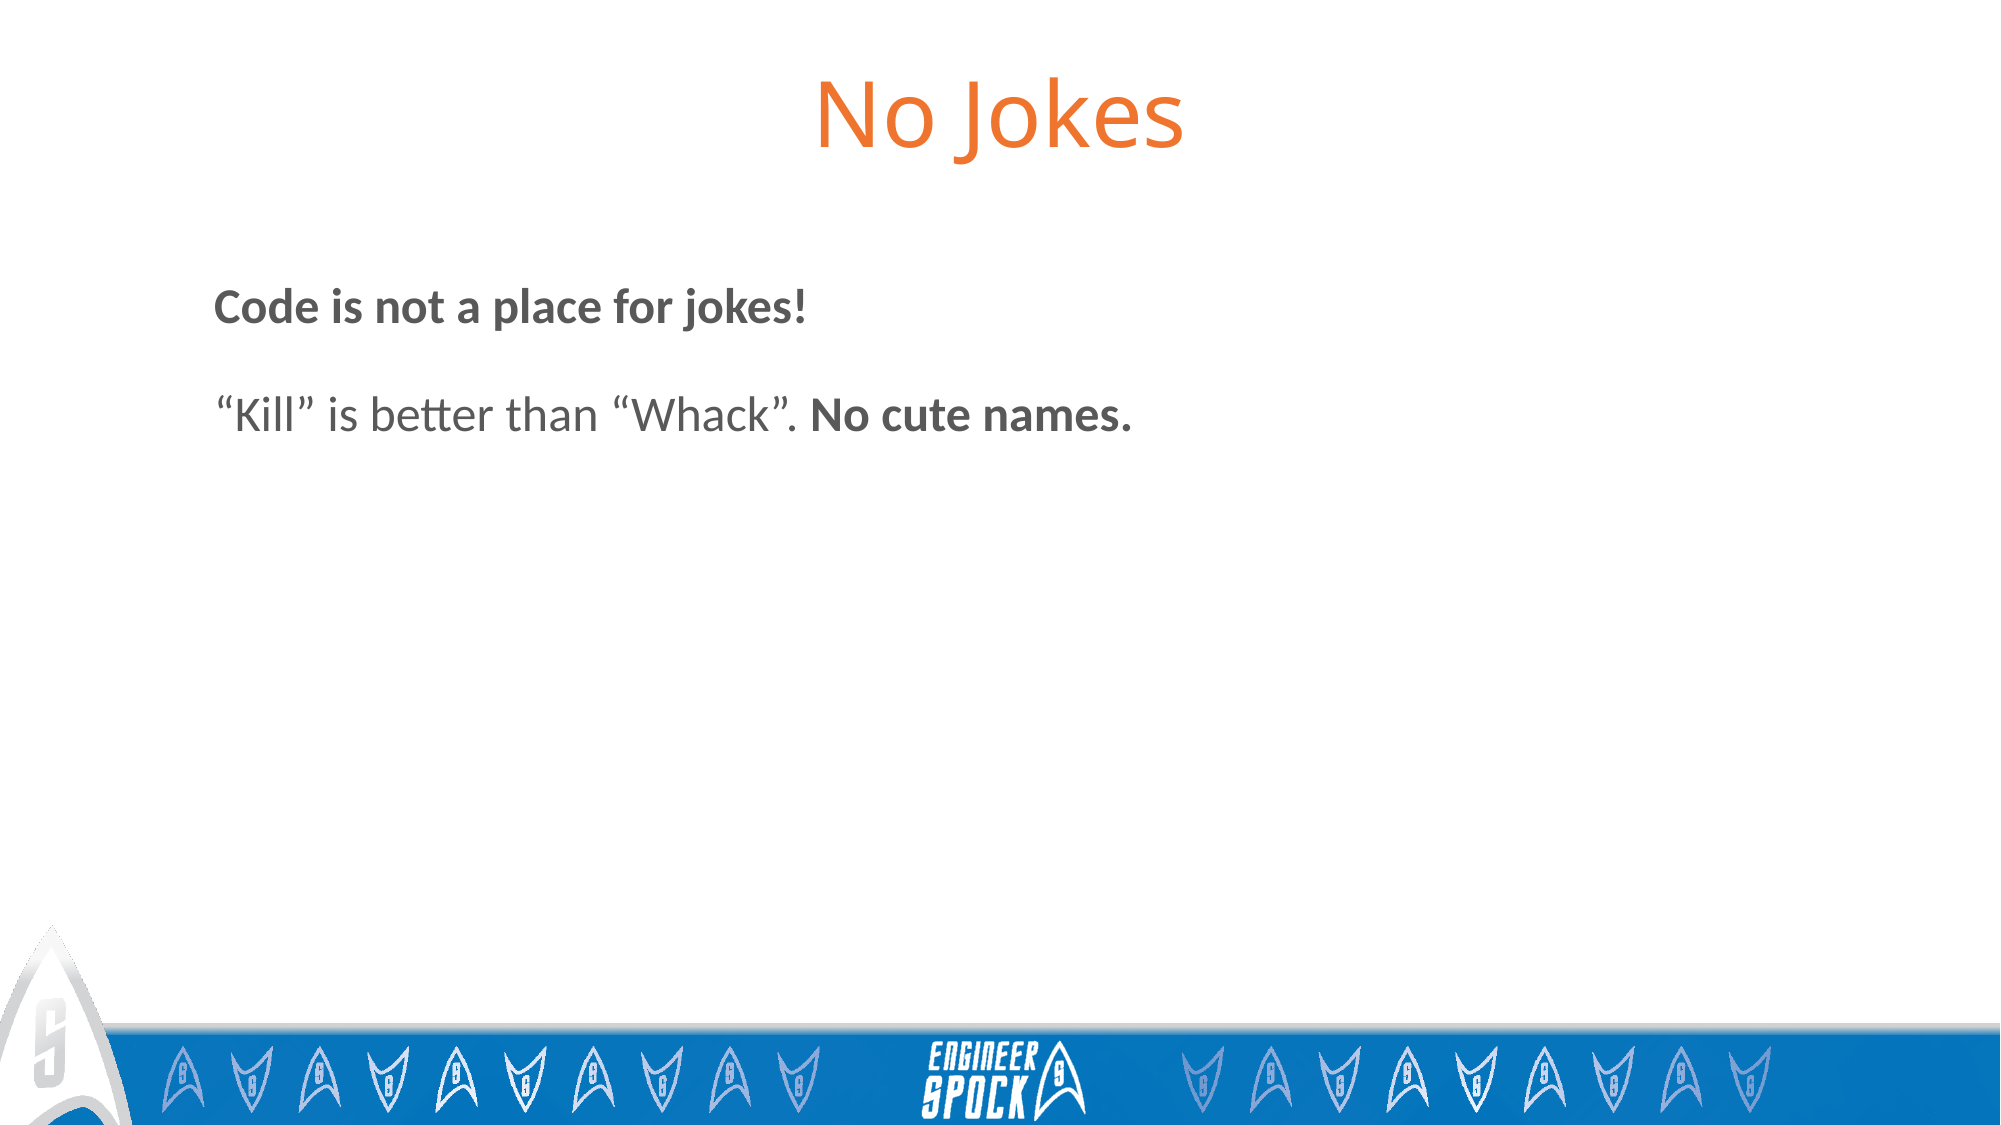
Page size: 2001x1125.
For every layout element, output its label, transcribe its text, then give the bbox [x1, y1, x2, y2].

text_box “Kill” is better than “Whack”. No cute names. [199, 373, 1200, 449]
picture [0, 921, 2000, 1125]
text_box Code is not a place for jokes! [199, 266, 824, 342]
title No Jokes [137, 9, 1863, 227]
